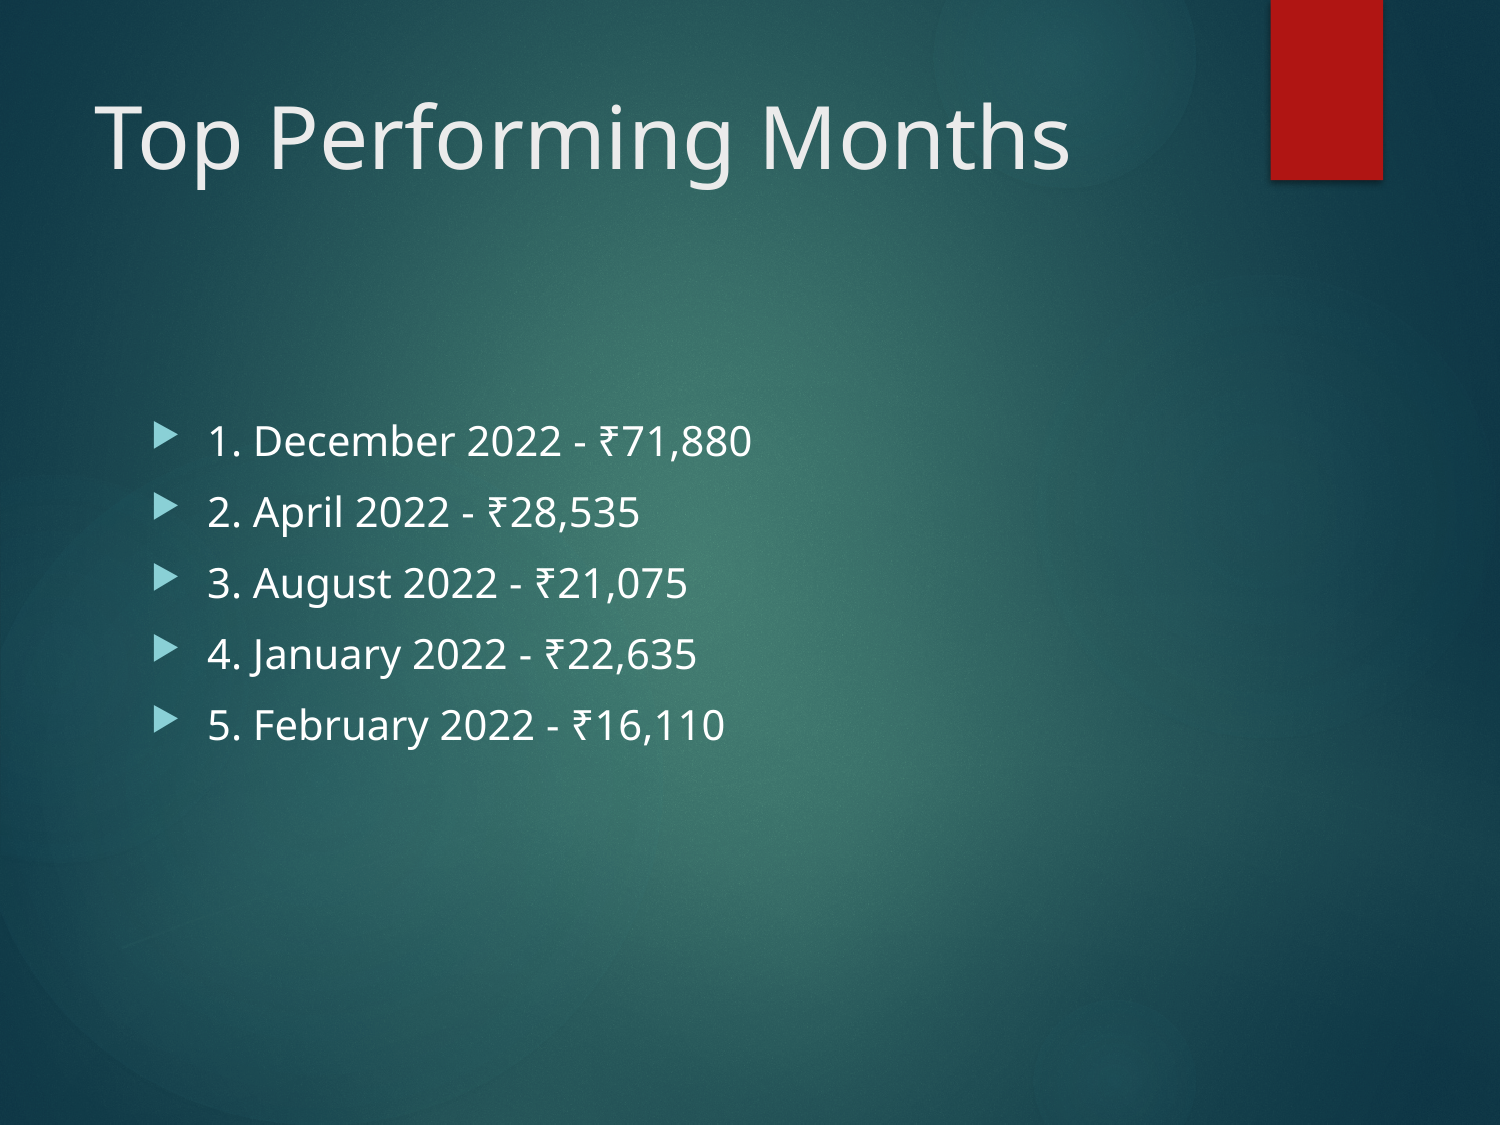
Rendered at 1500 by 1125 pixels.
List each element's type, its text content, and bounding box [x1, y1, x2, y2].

title Top Performing Months [79, 74, 1237, 304]
list 1. December 2022 - ₹71,880 2. April 2022 - ₹28,535 3. August 2022 - ₹21,075 4. January 2022 - ₹22,635 5. February 2022 - ₹16,110 [135, 336, 1237, 1025]
